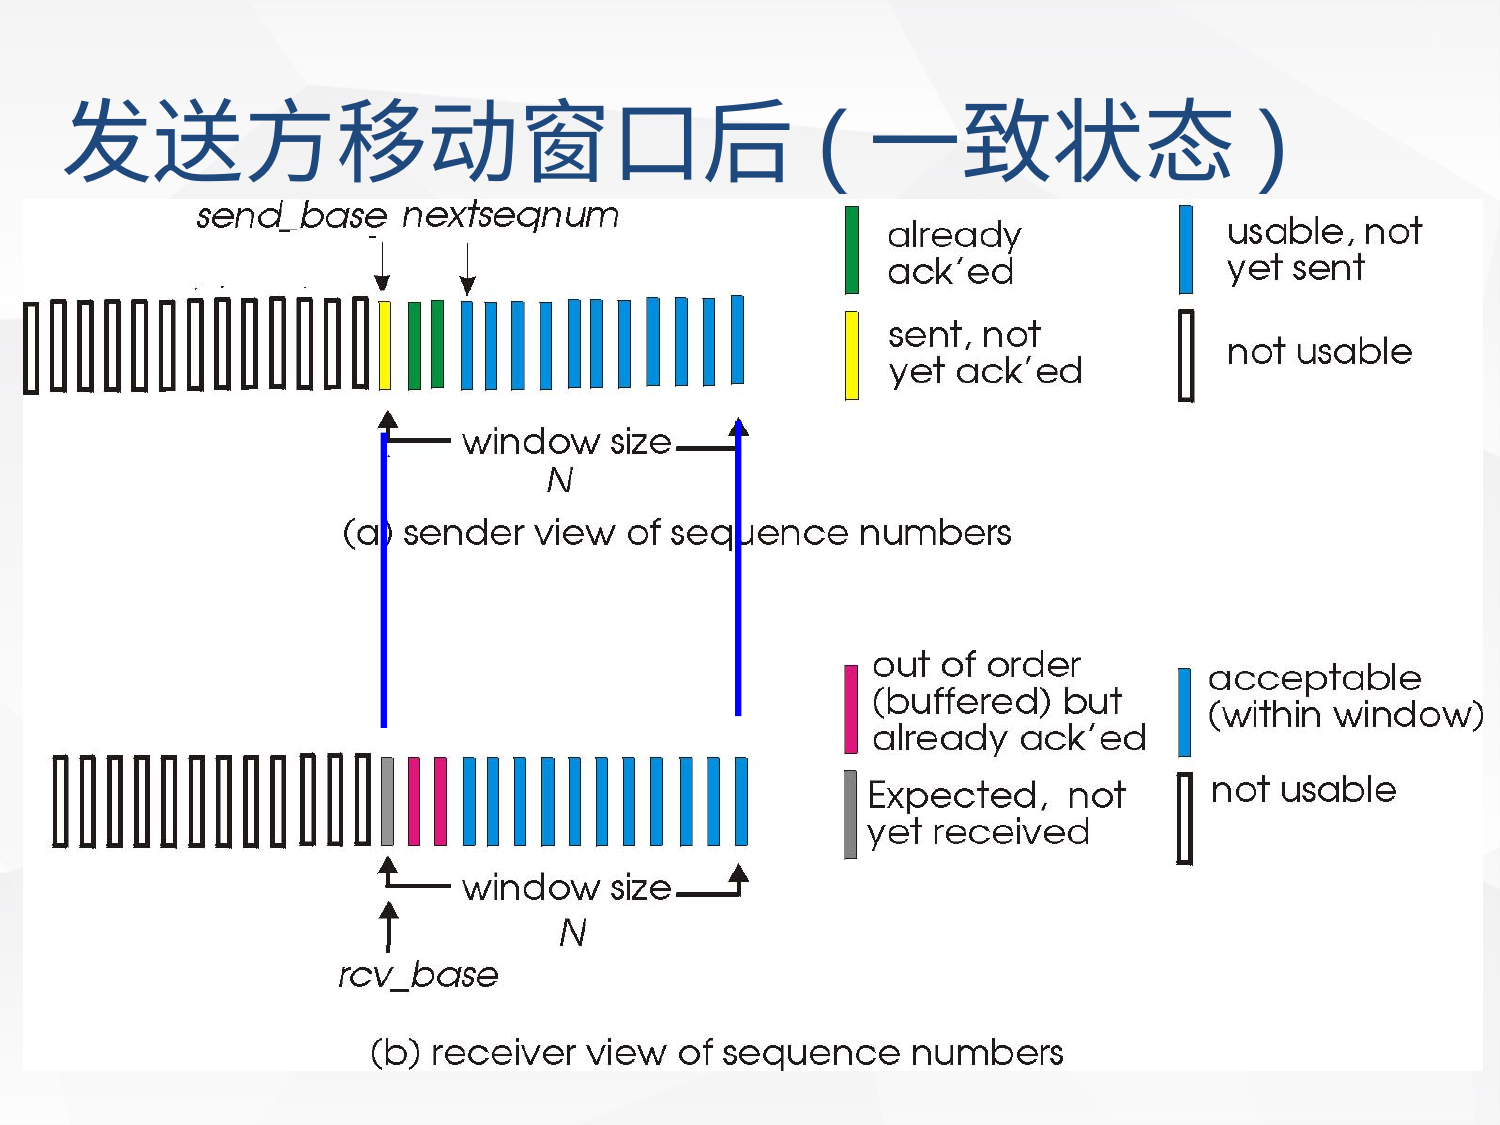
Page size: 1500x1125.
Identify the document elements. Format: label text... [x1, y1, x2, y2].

picture [0, 0, 1500, 1125]
title 发送方移动窗口后(一致状态) [0, 45, 1350, 233]
